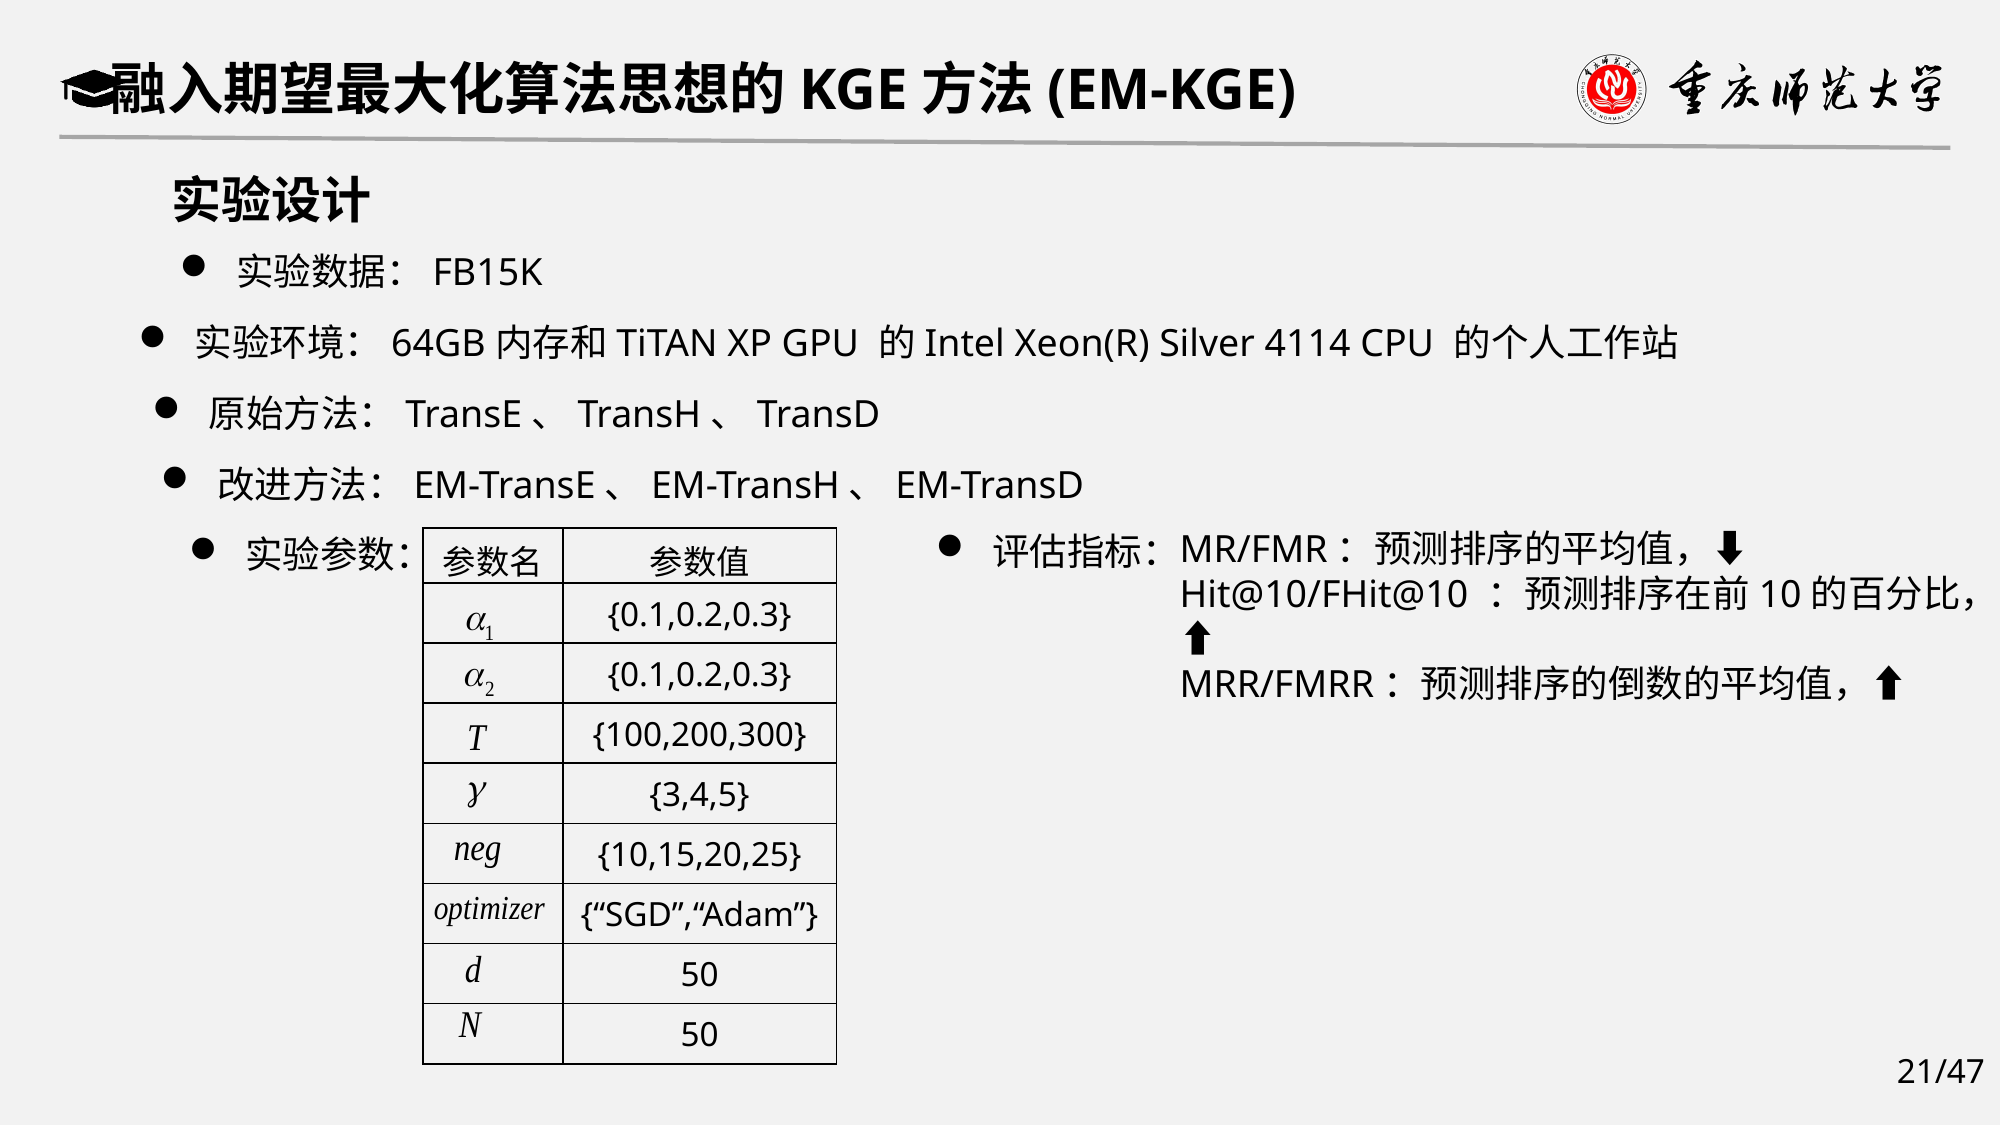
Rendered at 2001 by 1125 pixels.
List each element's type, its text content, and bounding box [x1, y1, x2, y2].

picture [1567, 40, 1951, 126]
table_cell [424, 1004, 562, 1063]
table_cell [553, 704, 562, 762]
text_box 实验设计 [156, 161, 752, 237]
table_cell 50 [564, 1004, 836, 1063]
table_cell [424, 704, 429, 762]
table_cell [424, 824, 429, 883]
table_cell 50 [564, 944, 836, 1003]
table_cell [553, 824, 562, 883]
table_cell [424, 585, 562, 642]
text_box MR/FMR：预测排序的平均值，⬇ Hit@10/FHit@10 ：预测排序在前10的百分比，⬆ MRR/FMRR：预测排序的倒数的平均值，⬆ [1164, 517, 2000, 758]
table_cell [424, 884, 429, 943]
picture [56, 50, 132, 126]
table_cell {“SGD”,“Adam”} [564, 884, 836, 943]
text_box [172, 240, 1645, 585]
table_cell {100,200,300} [564, 704, 836, 762]
table_cell [424, 944, 429, 1003]
table_cell [424, 644, 429, 702]
table_cell [553, 764, 562, 823]
table_cell {3,4,5} [564, 764, 836, 823]
table_cell [424, 764, 429, 823]
slide_number 21 [1550, 1042, 2000, 1103]
table_cell [553, 884, 562, 943]
table_cell [553, 944, 562, 1003]
table_cell {10,15,20,25} [564, 824, 836, 883]
table_cell {0.1,0.2,0.3} [564, 585, 836, 642]
table_cell [553, 644, 562, 702]
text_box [59, 136, 1951, 148]
text_box 融入期望最大化算法思想的KGE方法(EM-KGE) [96, 46, 1311, 129]
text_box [429, 592, 553, 1048]
table_cell {0.1,0.2,0.3} [564, 644, 836, 702]
